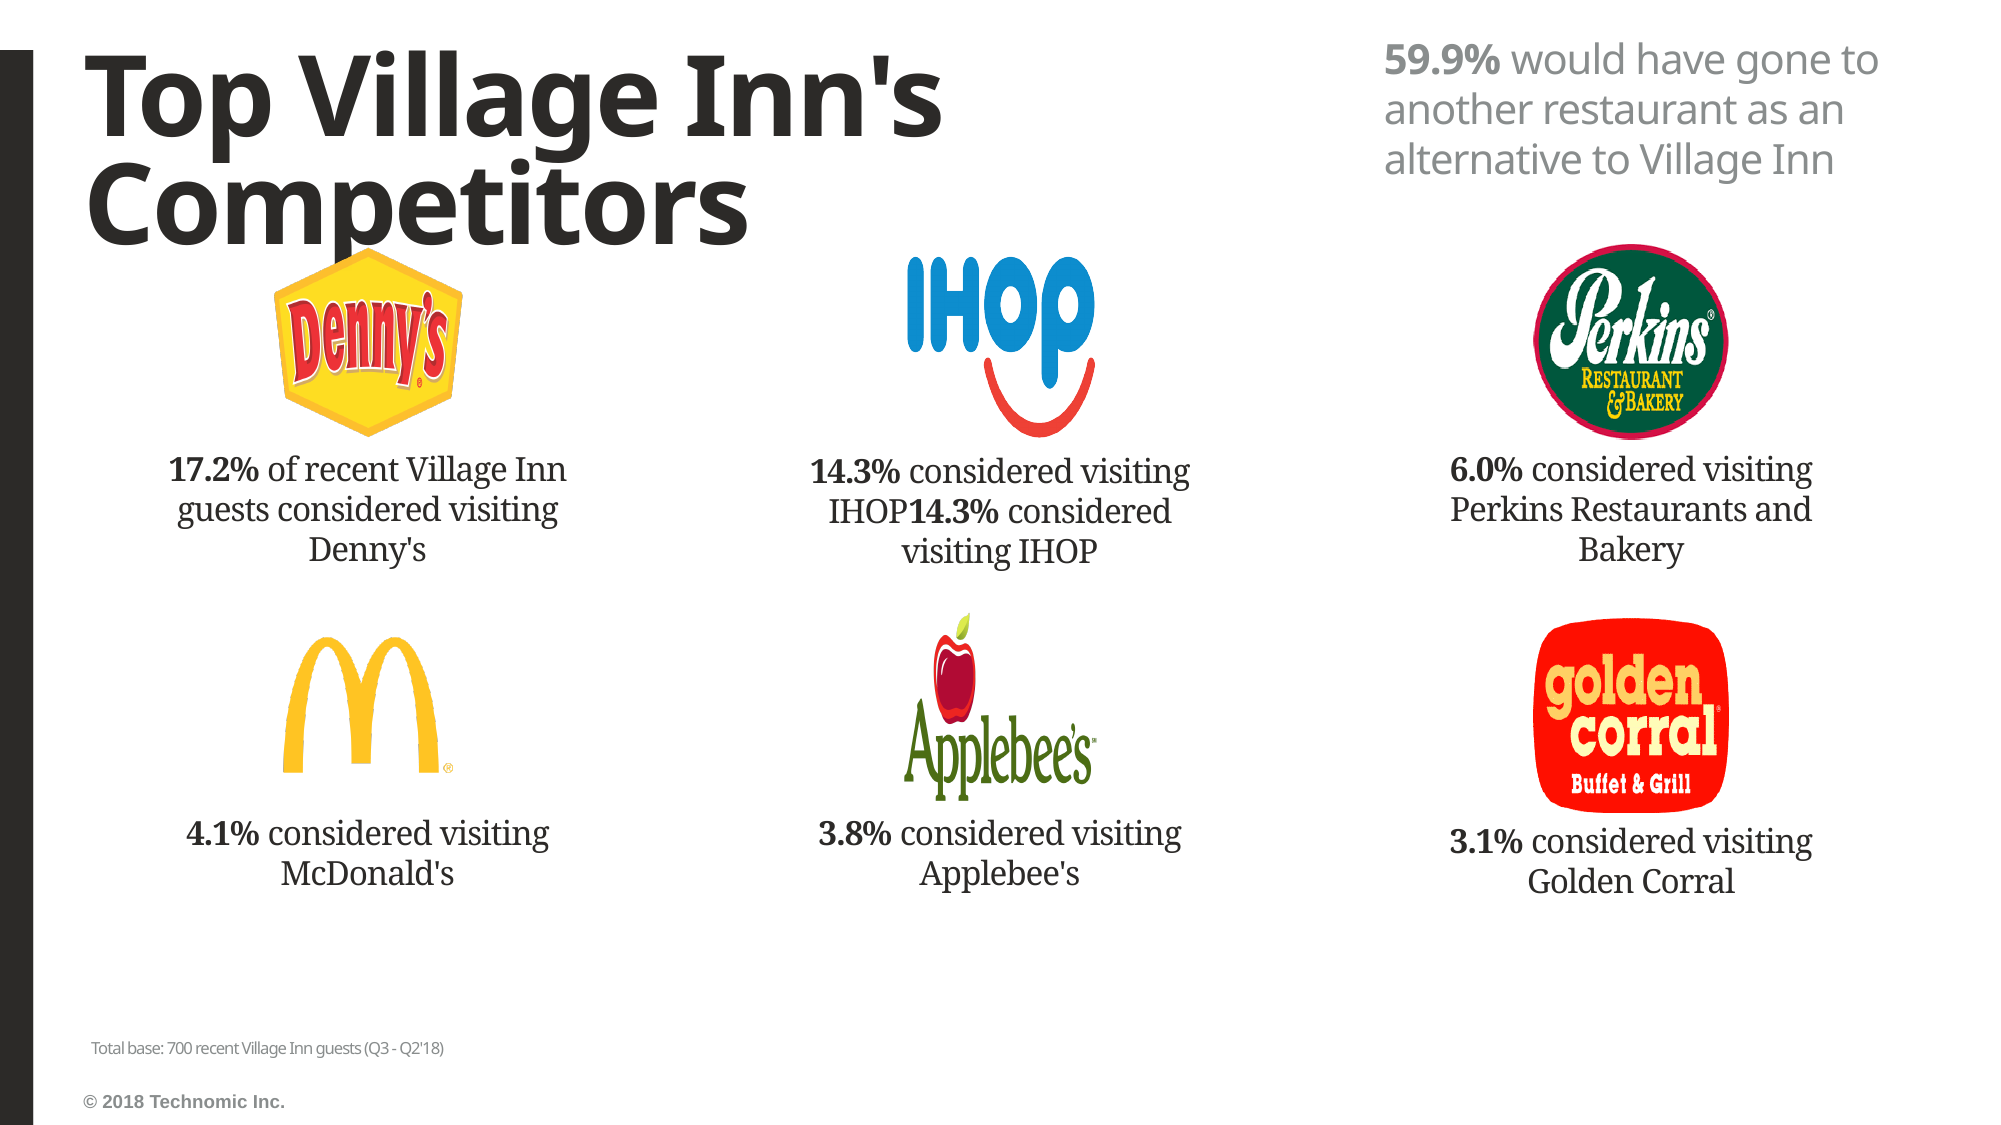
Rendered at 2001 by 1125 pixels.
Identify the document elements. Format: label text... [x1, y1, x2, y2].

picture [902, 609, 1098, 805]
list 14.3% considered visiting IHOP14.3% considered visiting IHOP [793, 450, 1207, 601]
list 3.8% considered visiting Applebee's [793, 812, 1207, 963]
list 59.9% would have gone to another restaurant as an alternative to Village Inn [1384, 32, 1950, 249]
picture [1533, 244, 1729, 440]
list Total base: 700 recent Village Inn guests (Q3 - Q2'18) [91, 1037, 1867, 1088]
list 4.1% considered visiting McDonald's [161, 812, 574, 963]
list 6.0% considered visiting Perkins Restaurants and Bakery [1425, 447, 1838, 598]
picture [902, 248, 1098, 444]
list 17.2% of recent Village Inn guests considered visiting Denny's [161, 447, 574, 598]
picture [1533, 617, 1729, 813]
list 3.1% considered visiting Golden Corral [1425, 820, 1838, 971]
picture [269, 243, 466, 440]
picture [269, 607, 466, 803]
title Top Village Inn's Competitors [83, 50, 1350, 195]
